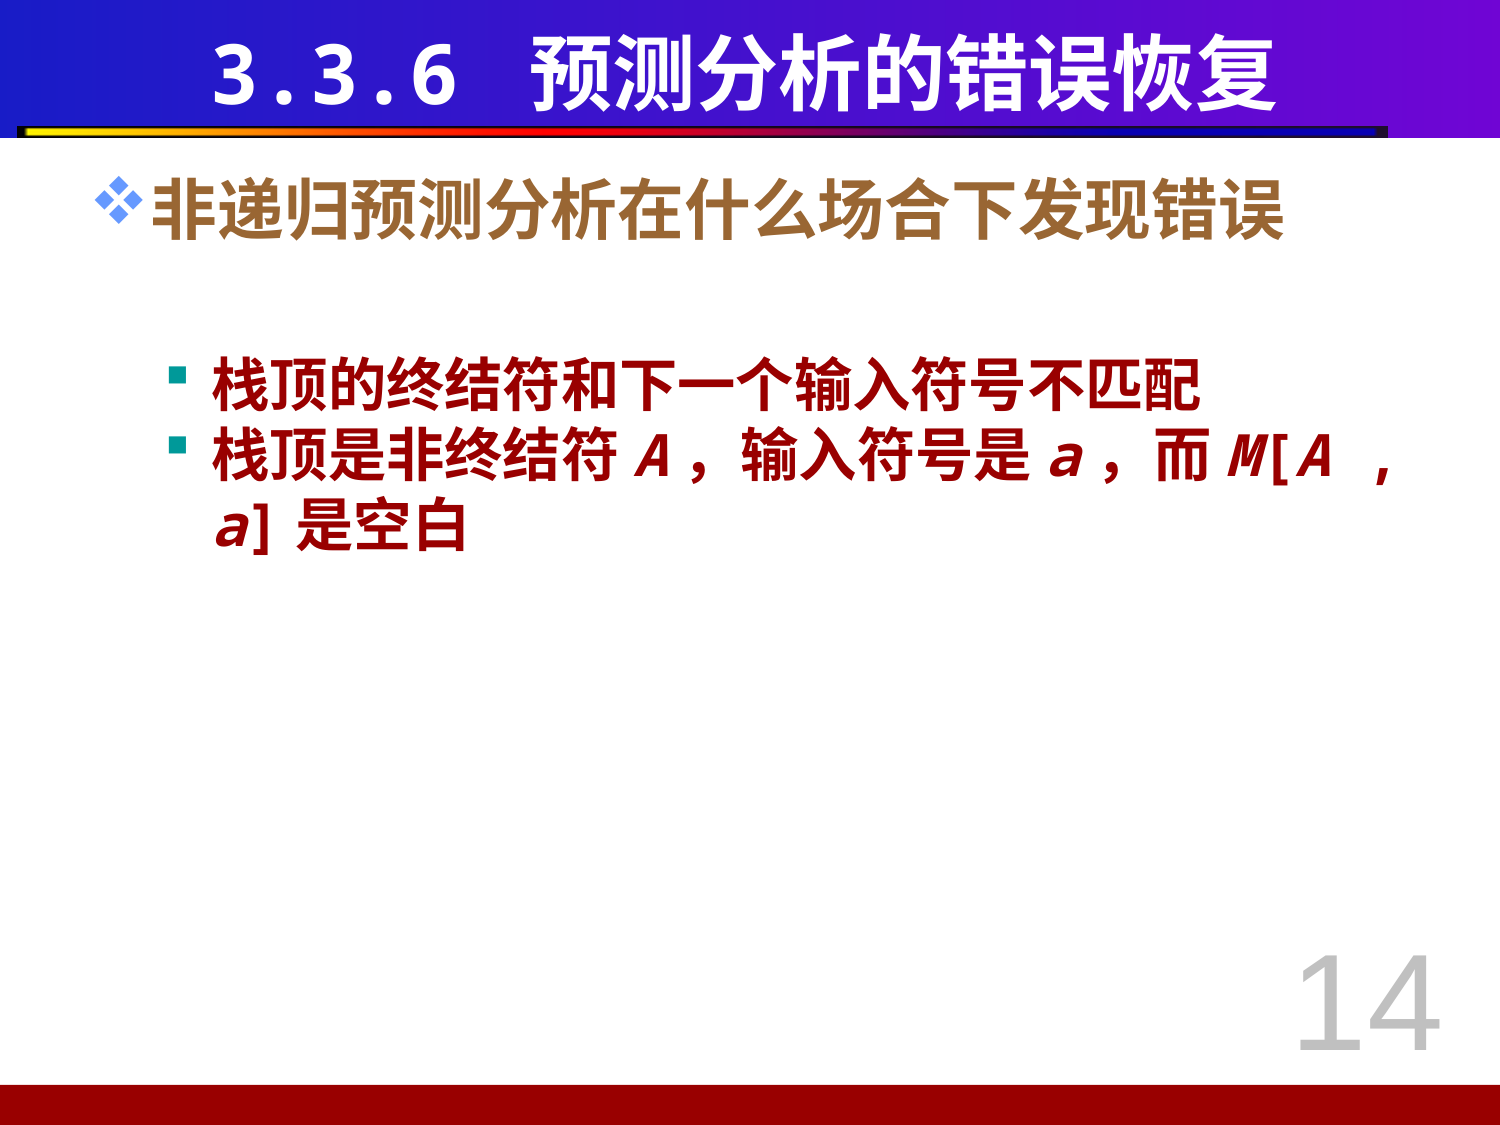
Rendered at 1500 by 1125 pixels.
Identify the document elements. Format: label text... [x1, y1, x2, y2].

picture [17, 126, 1388, 138]
list 非递归预测分析在什么场合下发现错误 栈顶的终结符和下一个输入符号不匹配 栈顶是非终结符A，输入符号是a，而M[A , a]是空白 [74, 160, 1426, 1023]
slide_number 14 [1234, 904, 1500, 1118]
title 3.3.6 预测分析的错误恢复 [49, 24, 1438, 118]
